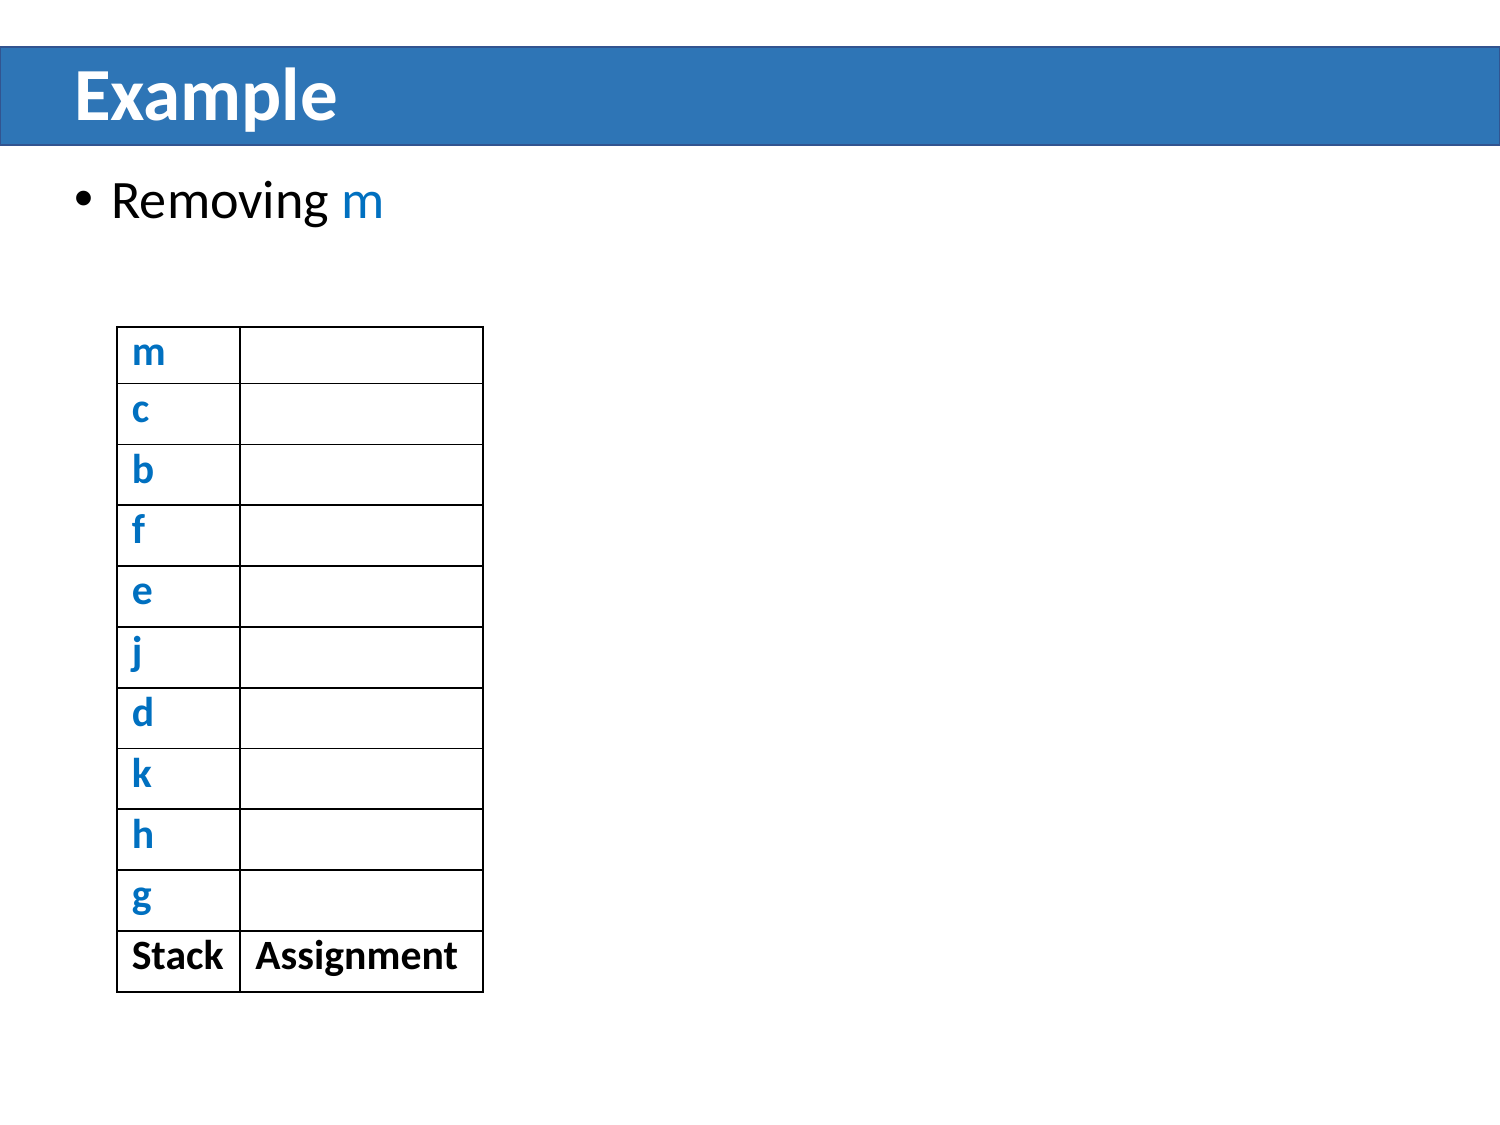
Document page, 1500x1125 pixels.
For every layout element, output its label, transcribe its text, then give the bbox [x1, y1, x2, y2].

table_cell Stack [118, 932, 239, 991]
table_cell c [118, 384, 239, 444]
table_cell j [118, 628, 239, 687]
table_cell b [118, 445, 239, 504]
table_cell Assignment [241, 932, 482, 991]
title Example [59, 47, 1446, 146]
table_cell [241, 689, 482, 748]
table_cell k [118, 749, 239, 808]
table_header [241, 328, 482, 383]
table_cell d [118, 689, 239, 748]
table_cell f [118, 506, 239, 565]
table_cell [241, 628, 482, 687]
table_header m [118, 328, 239, 383]
table_cell [241, 384, 482, 444]
table_cell [241, 810, 482, 869]
list Removing m [59, 163, 1446, 1014]
table_cell [241, 749, 482, 808]
table_cell h [118, 810, 239, 869]
table_cell [241, 506, 482, 565]
table_cell [241, 871, 482, 930]
table_cell g [118, 871, 239, 930]
table_cell [241, 445, 482, 504]
table_cell e [118, 567, 239, 626]
table_cell [241, 567, 482, 626]
